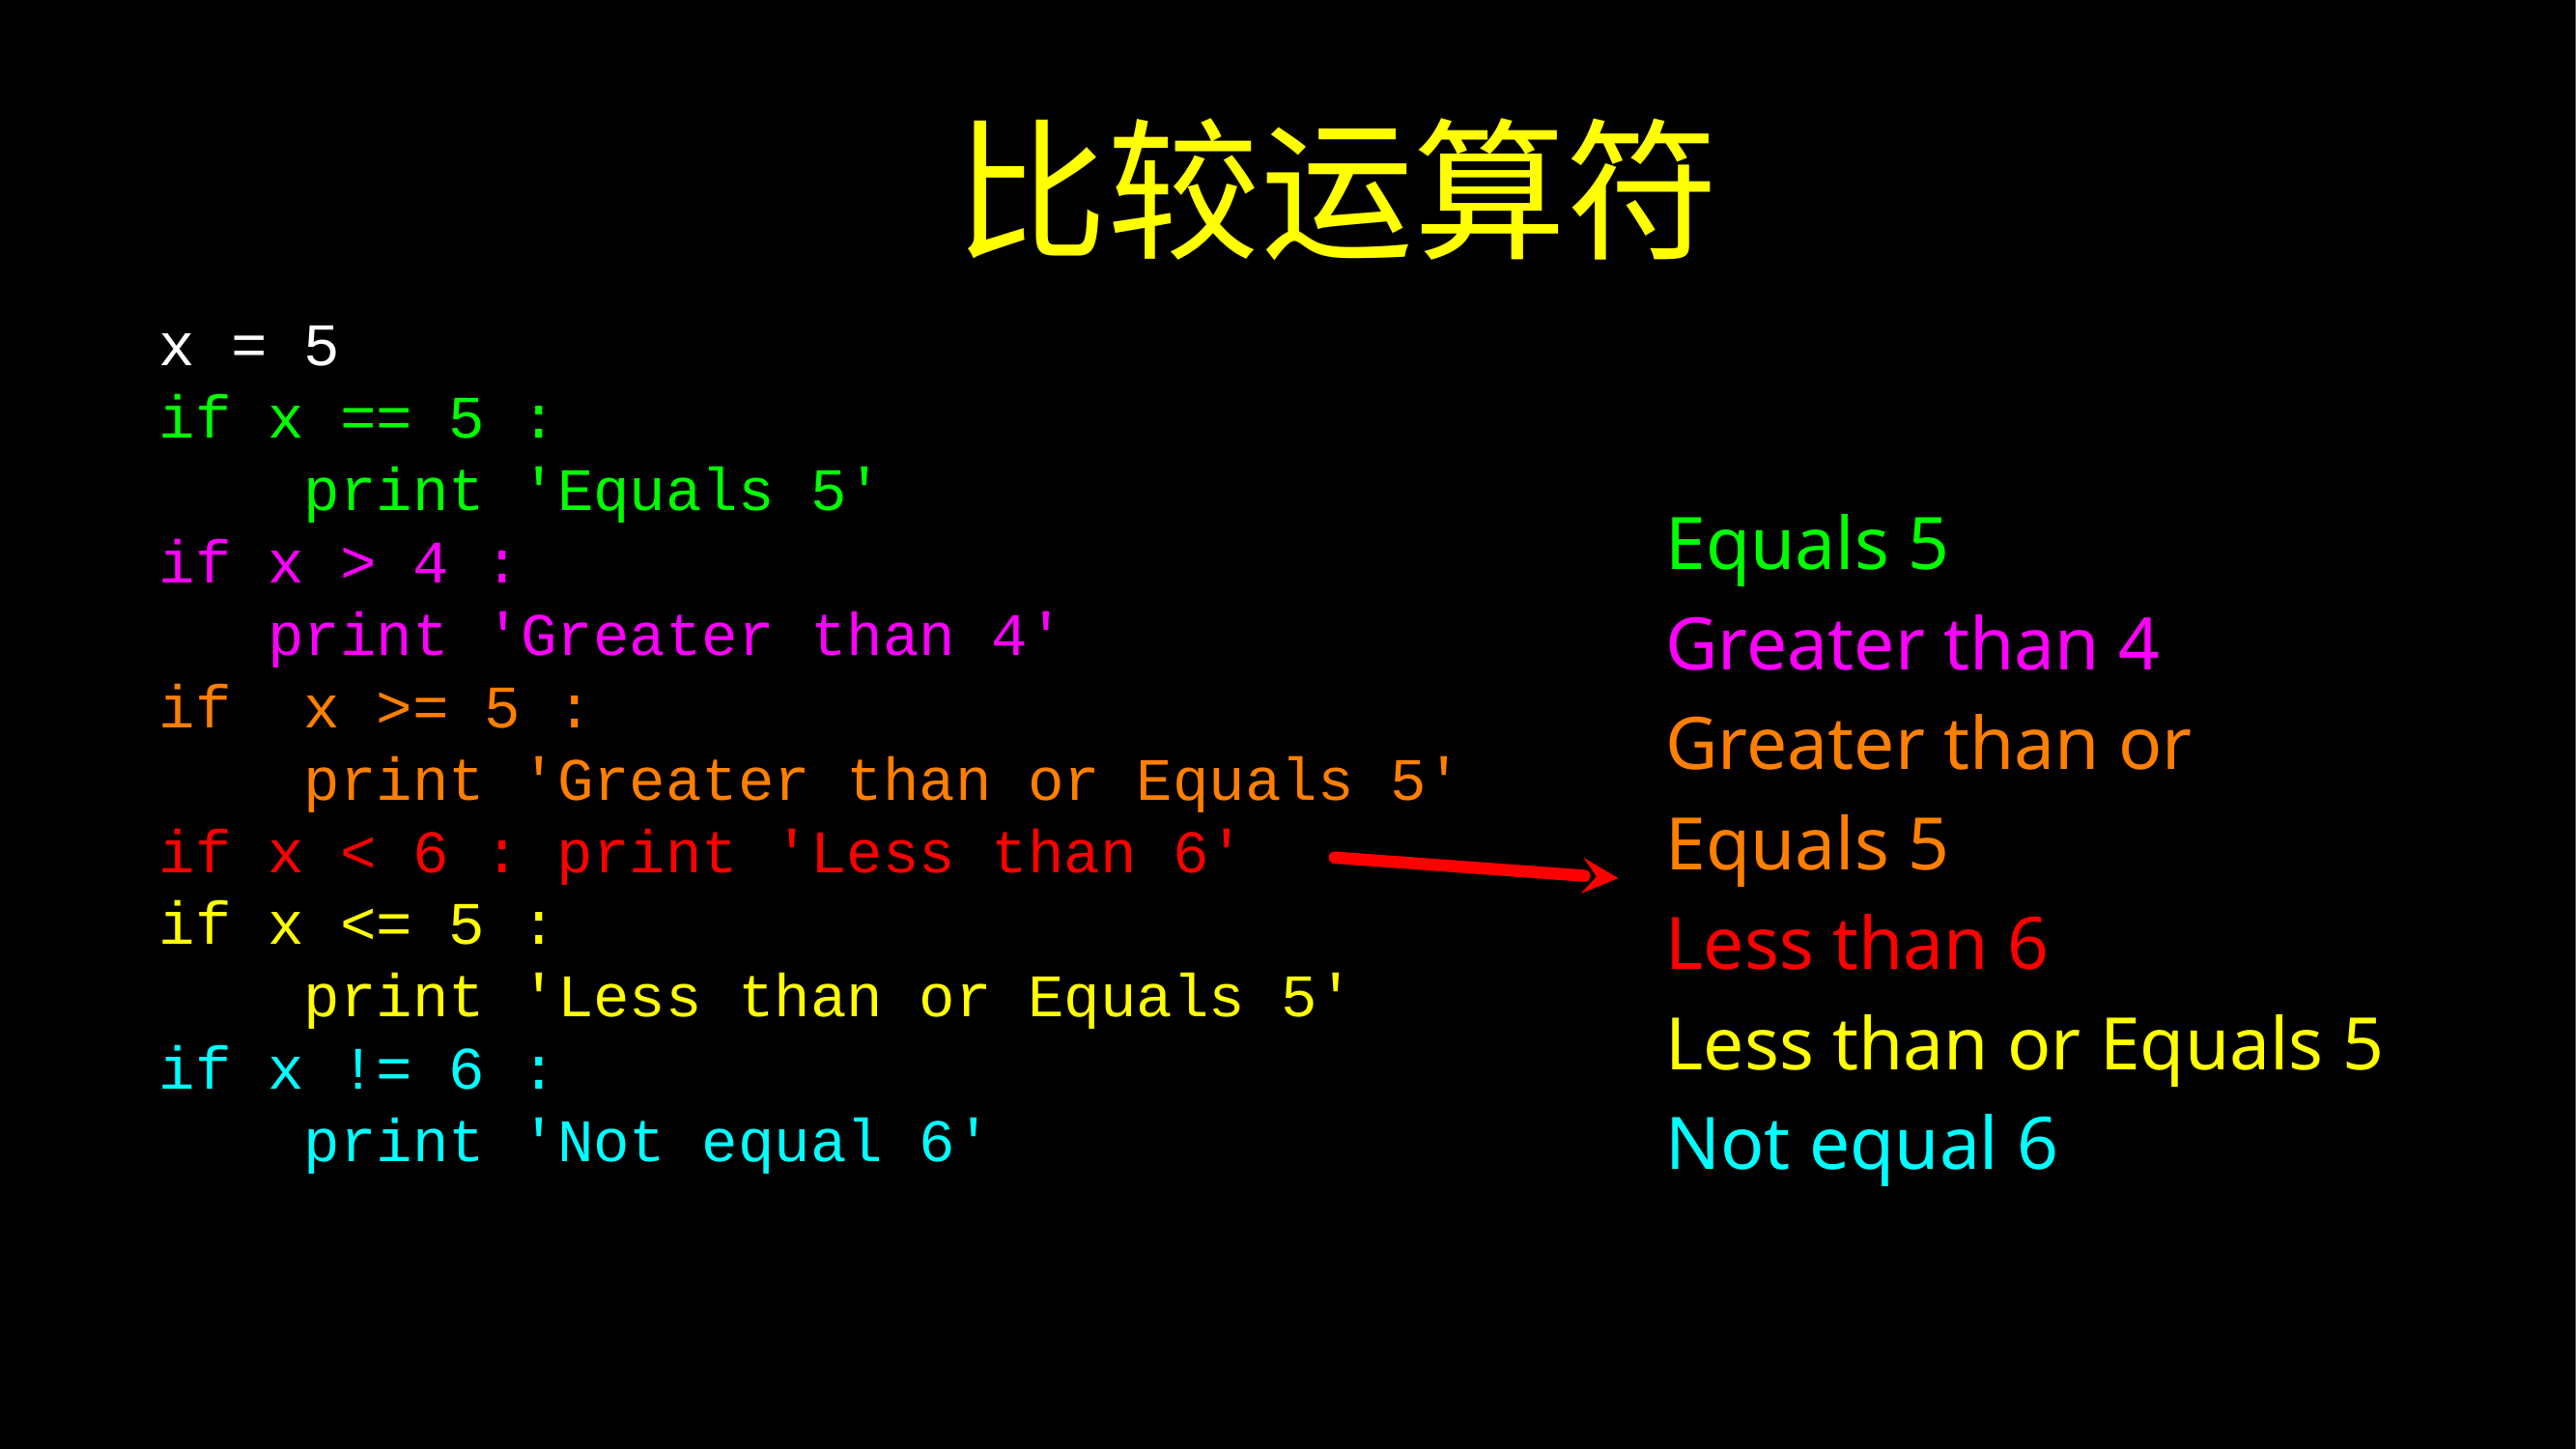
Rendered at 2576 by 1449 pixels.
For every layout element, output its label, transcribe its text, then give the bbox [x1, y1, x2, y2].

text_box Equals 5 Greater than 4 Greater than or Equals 5 Less than 6 Less than or Equals 5 Not equal 6 [1665, 570, 2422, 1098]
text_box x = 5 if x == 5 : print 'Equals 5' if x > 4 : print 'Greater than 4' if x >= 5 : print 'Greater than or Equals 5' if x < 6 : print 'Less than 6' if x <= 5 : print 'Less than or Equals 5' if x != 6 : print 'Not equal 6' [158, 213, 1487, 1266]
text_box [1334, 857, 1619, 879]
title 比较运算符 [492, 47, 2182, 326]
